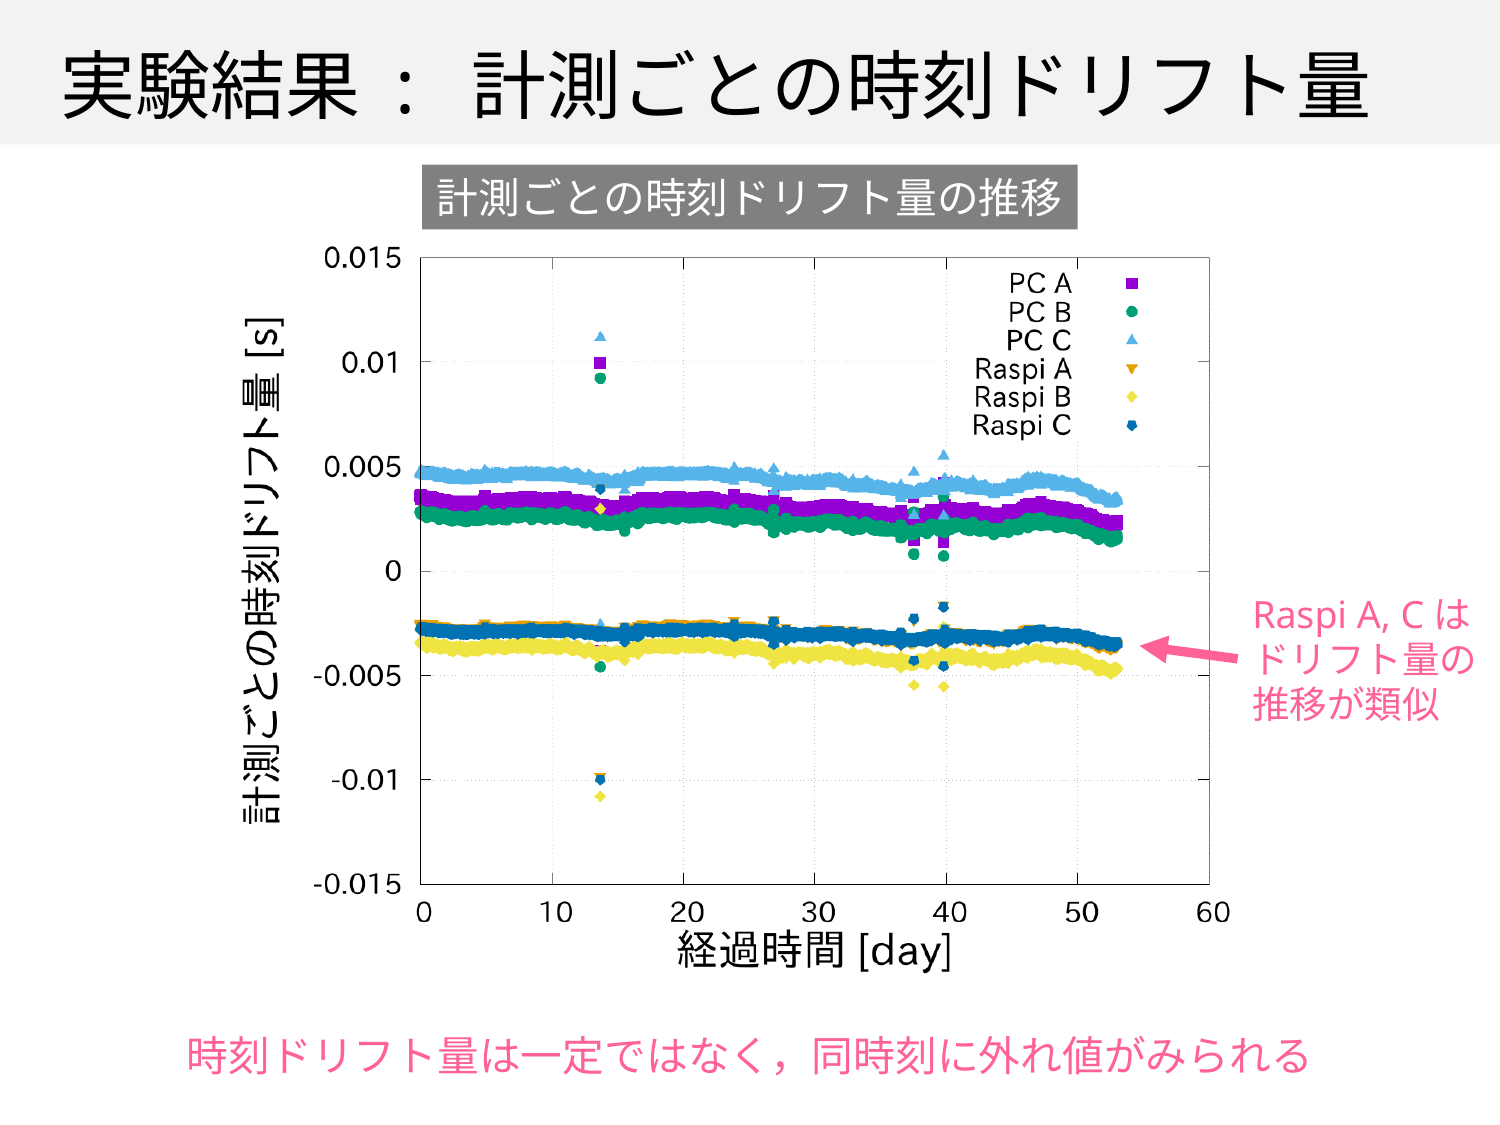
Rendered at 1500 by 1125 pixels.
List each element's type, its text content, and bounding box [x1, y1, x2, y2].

text_box Raspi A, Cは ドリフト量の 推移が類似 [1262, 583, 1493, 734]
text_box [1139, 645, 1237, 660]
text_box 計測ごとの時刻ドリフト量の推移 [422, 164, 1078, 228]
text_box 時刻ドリフト量は一定ではなく，同時刻に外れ値がみられる [172, 1022, 1328, 1088]
title 実験結果 : 計測ごとの時刻ドリフト量 [45, 0, 1455, 145]
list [238, 228, 1262, 997]
